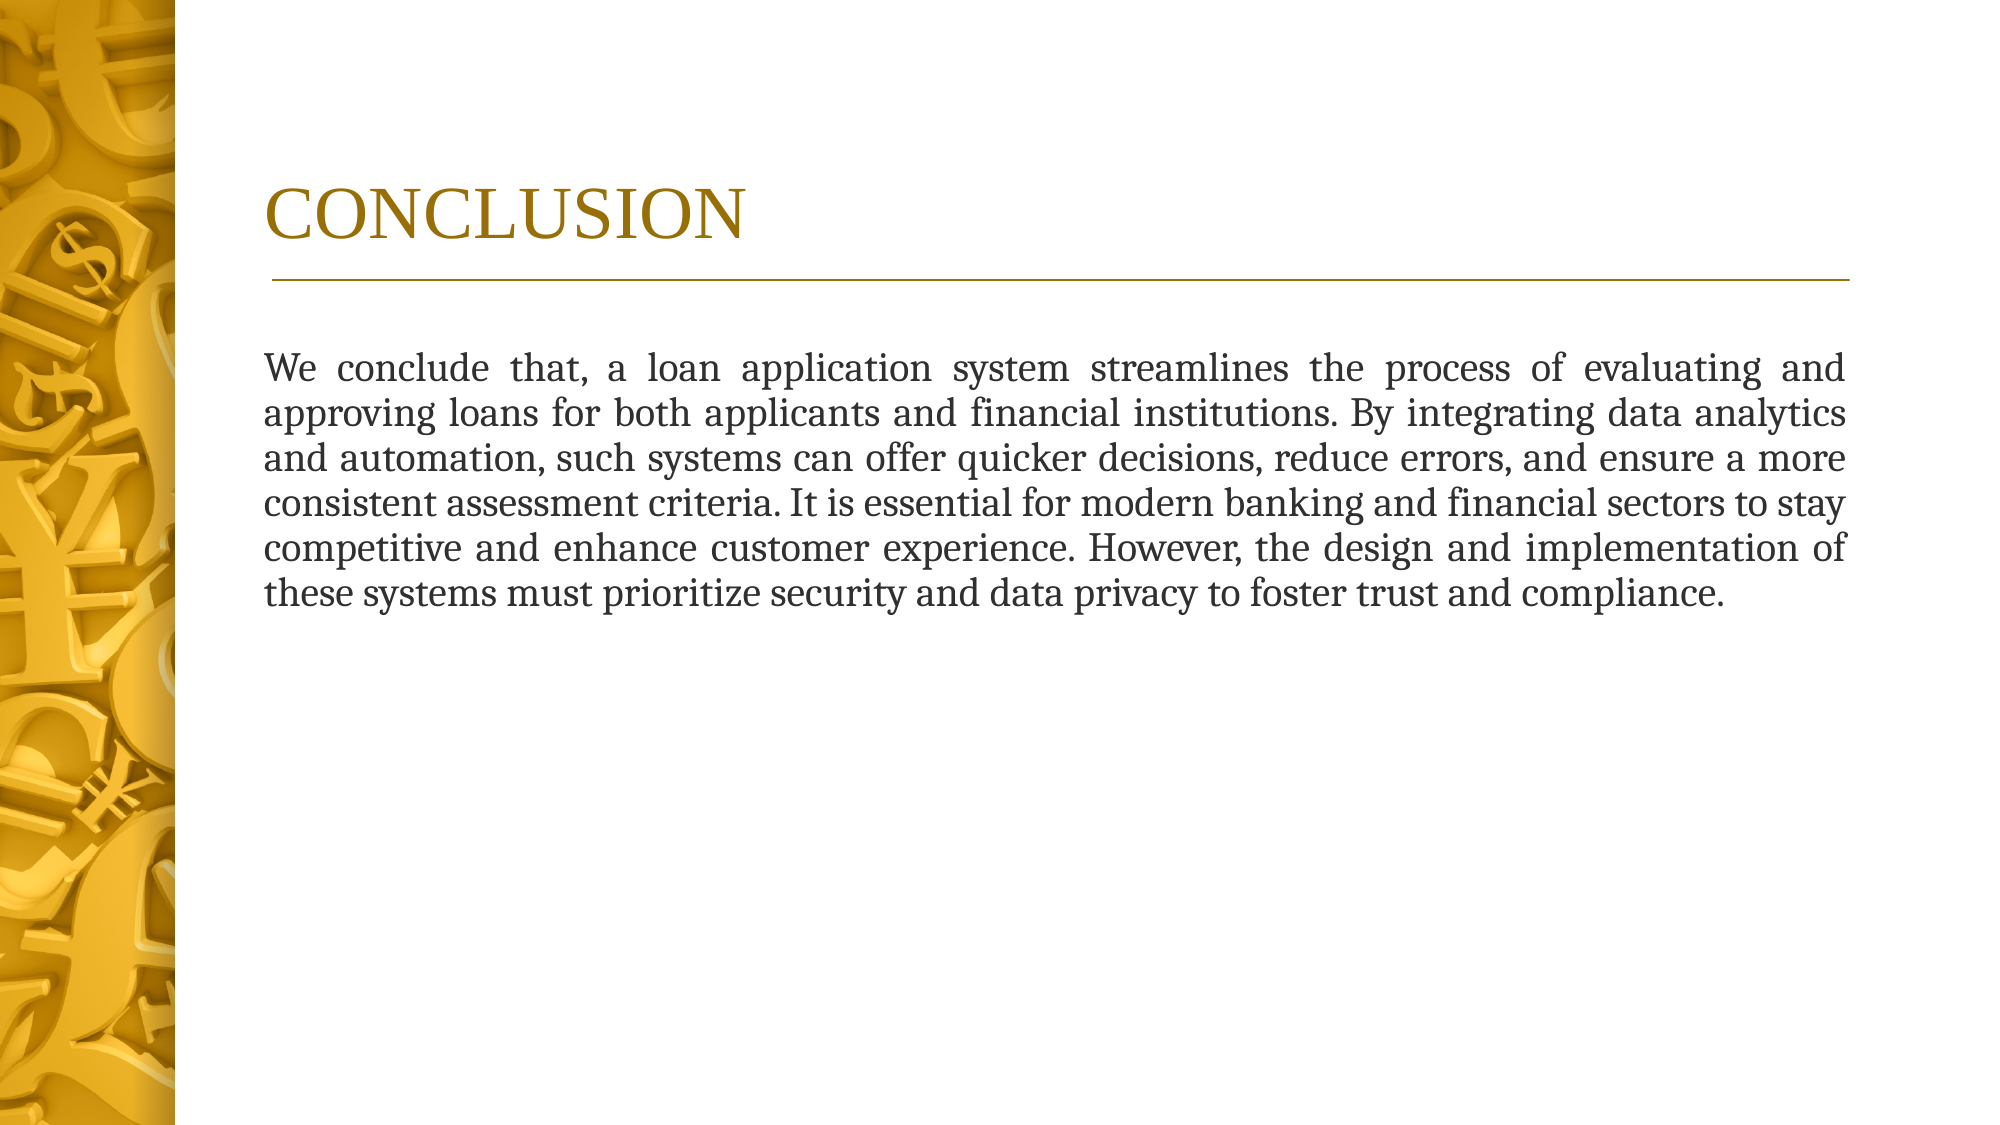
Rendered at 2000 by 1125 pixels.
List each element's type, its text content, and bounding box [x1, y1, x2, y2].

title CONCLUSION [249, 62, 1863, 263]
picture [0, 0, 175, 1125]
list We conclude that, a loan application system streamlines the process of evaluating and approving loans for both applicants and financial institutions. By integrating data analytics and automation, such systems can offer quicker decisions, reduce errors, and ensure a more consistent assessment criteria. It is essential for modern banking and financial sectors to stay competitive and enhance customer experience. However, the design and implementation of these systems must prioritize security and data privacy to foster trust and compliance. [249, 338, 1862, 1026]
